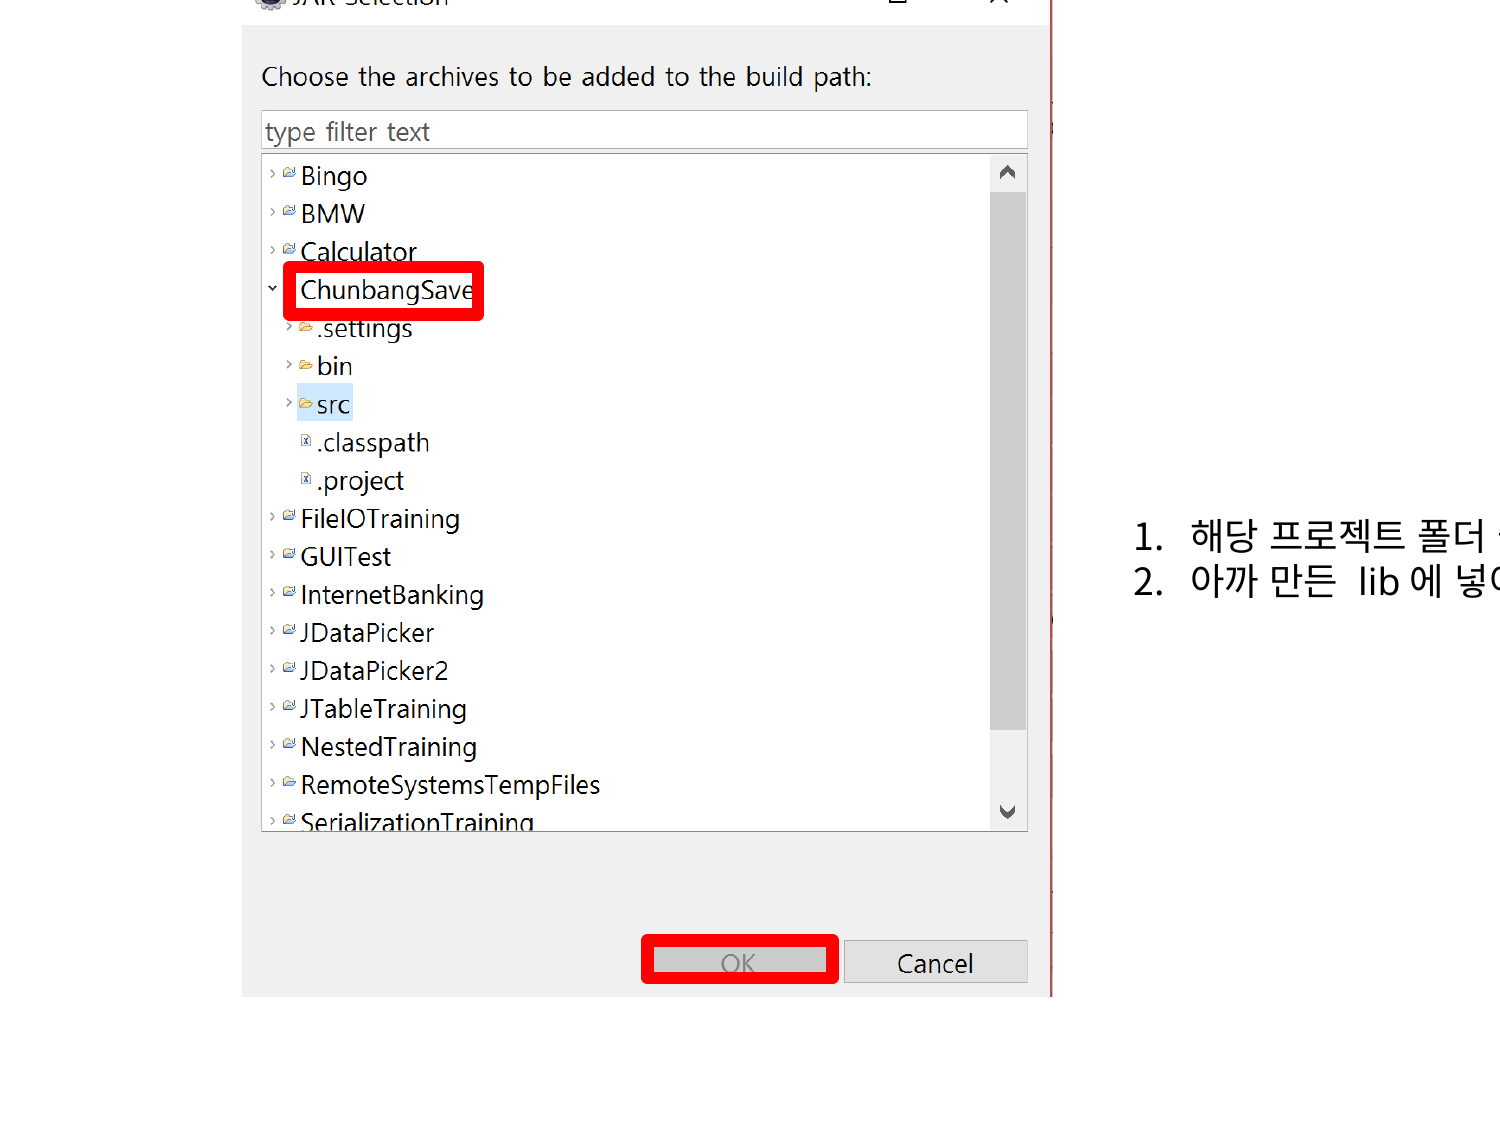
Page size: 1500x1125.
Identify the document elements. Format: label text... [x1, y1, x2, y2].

picture [241, 0, 1054, 998]
text_box 해당 프로젝트 폴더 클릭 아까 만든 lib에 넣어논 알집압축파일 클릭 후 OK [1119, 505, 1500, 656]
